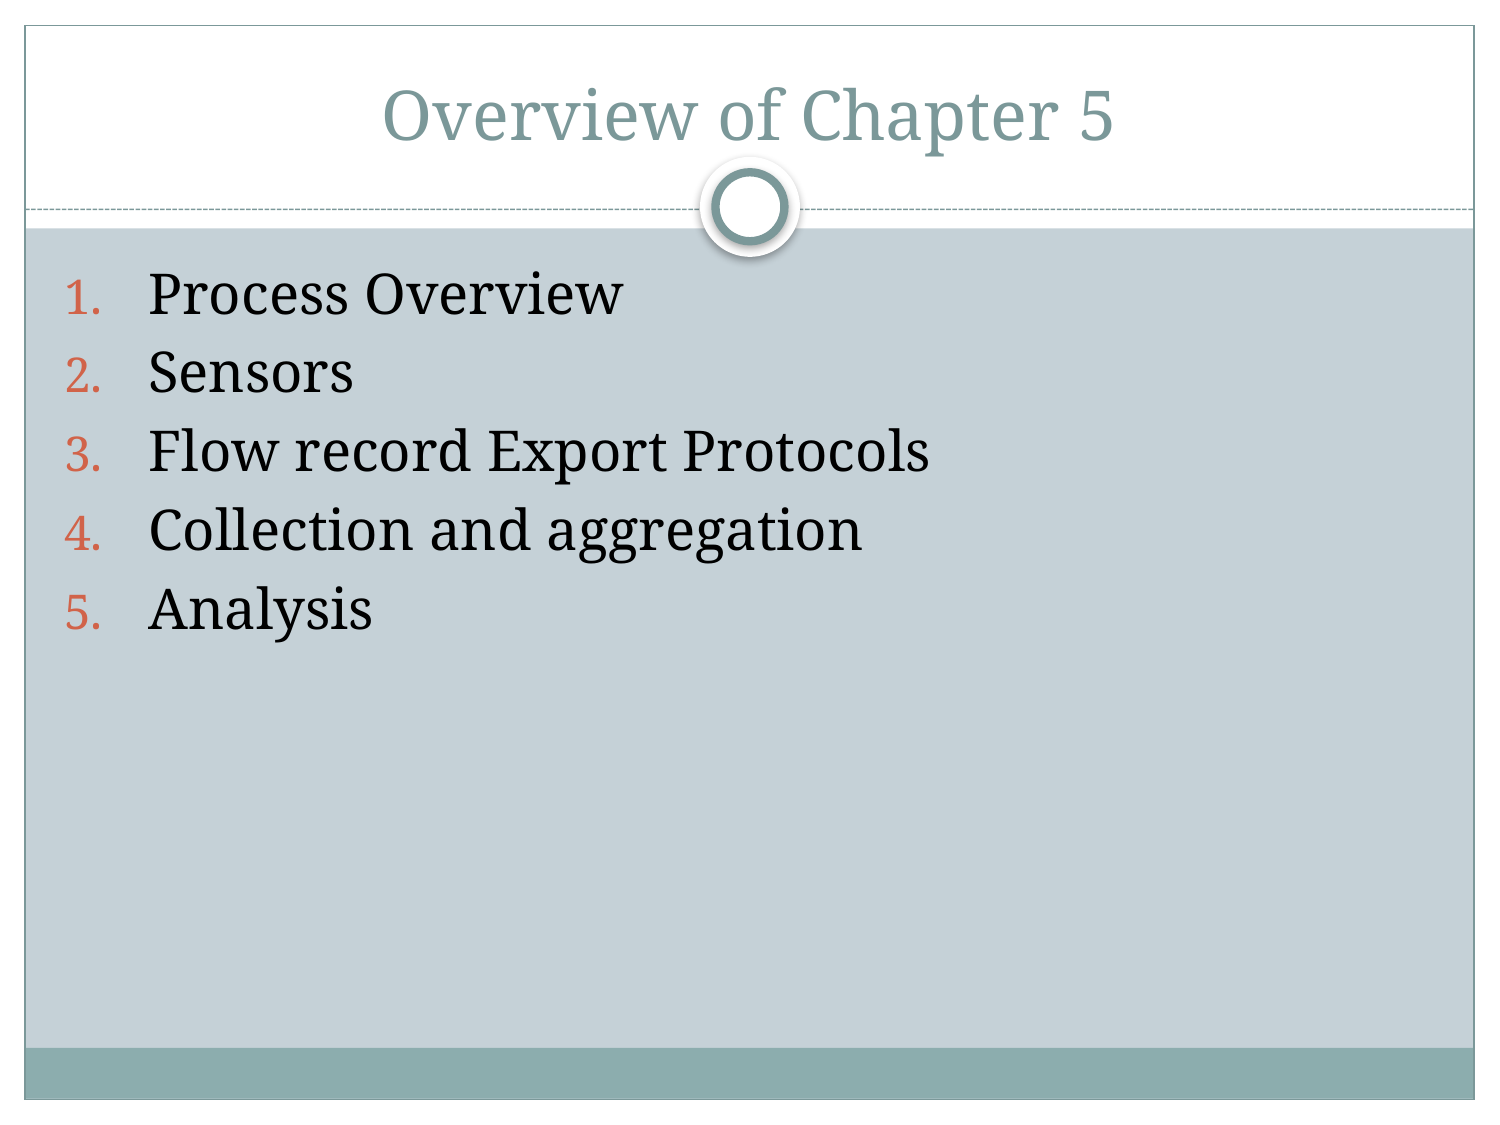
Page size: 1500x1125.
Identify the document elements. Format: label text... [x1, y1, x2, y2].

list Process Overview Sensors Flow record Export Protocols Collection and aggregation Analysis [49, 250, 1445, 1001]
title Overview of Chapter 5 [49, 37, 1450, 162]
